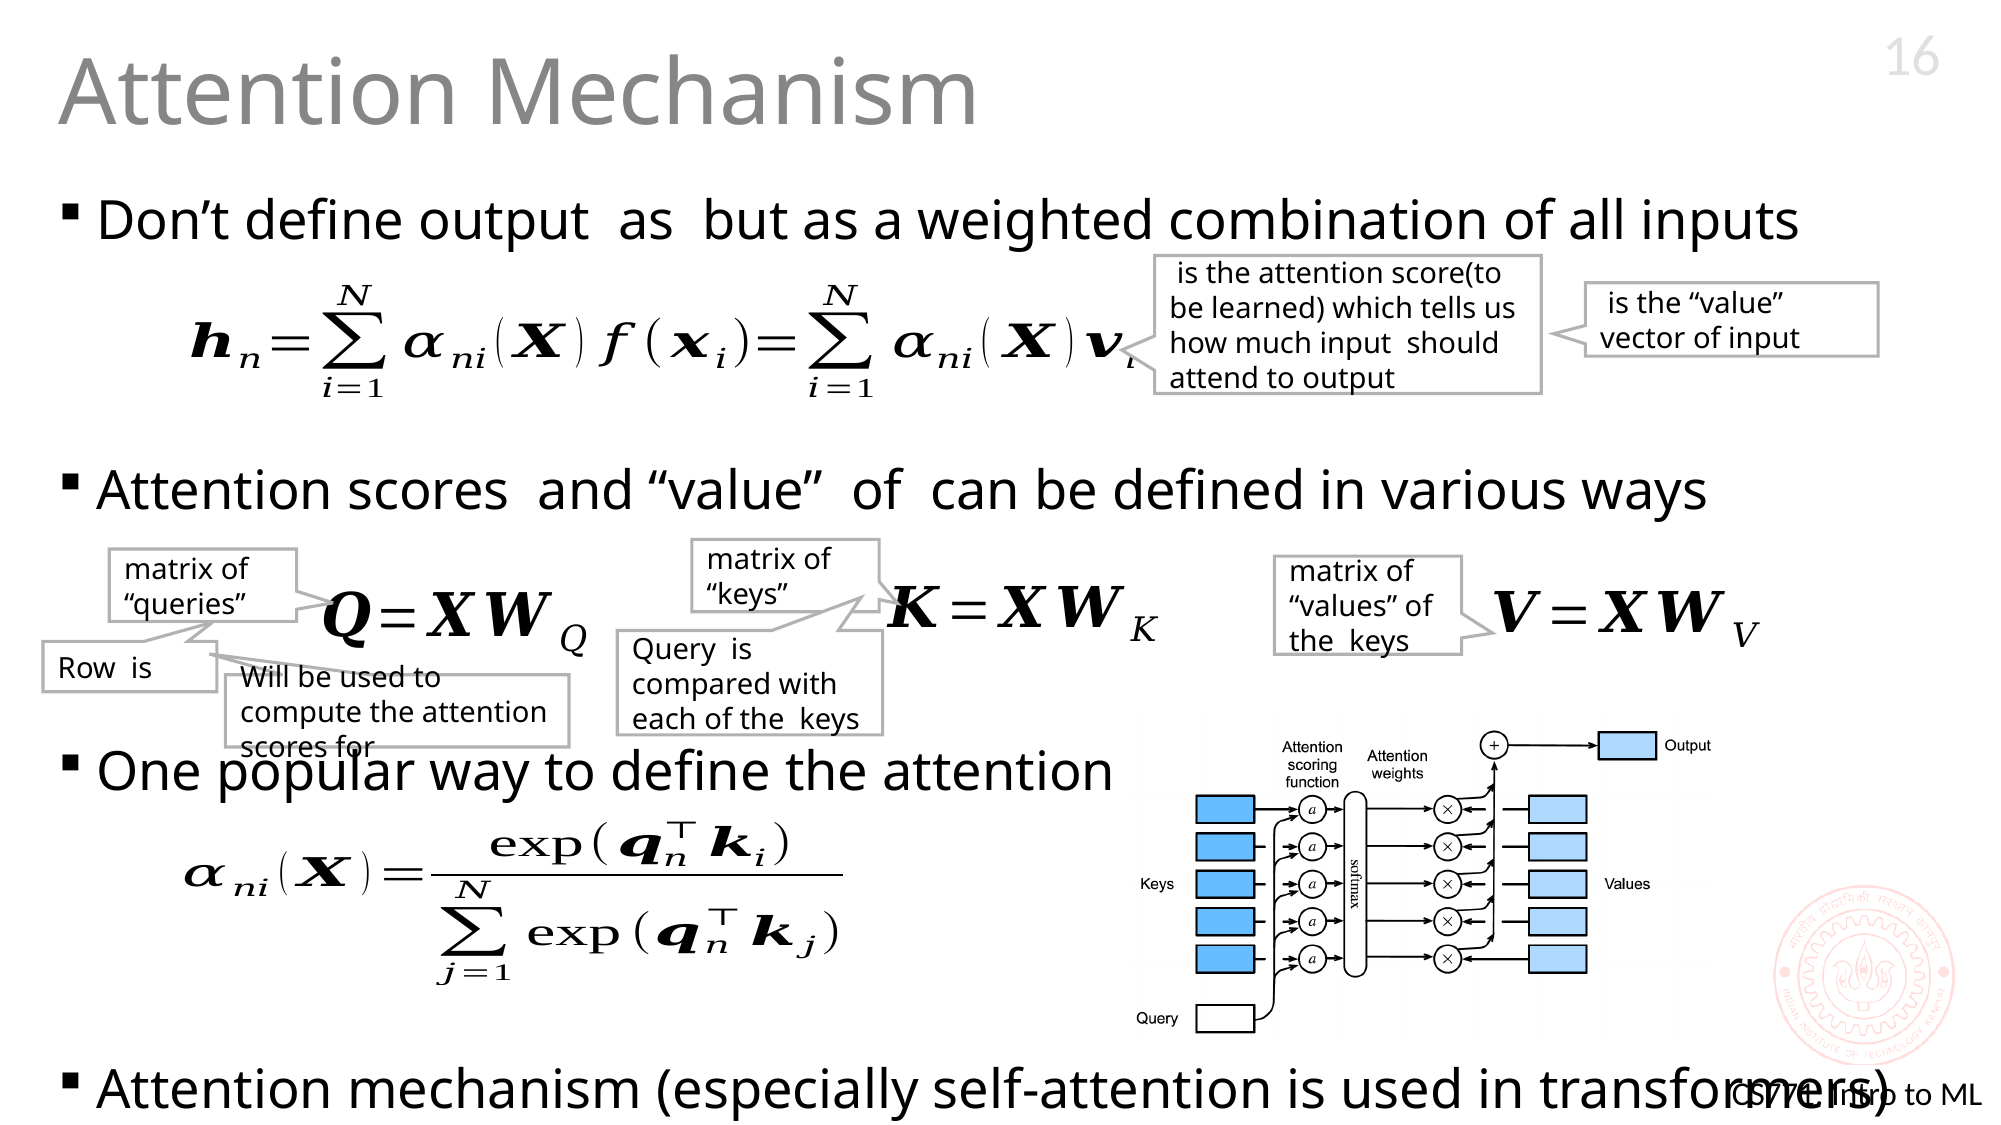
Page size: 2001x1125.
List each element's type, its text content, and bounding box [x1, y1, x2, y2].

title Attention Mechanism [43, 27, 1970, 163]
picture [1122, 712, 1715, 1040]
text_box 16 [1857, 22, 1957, 83]
